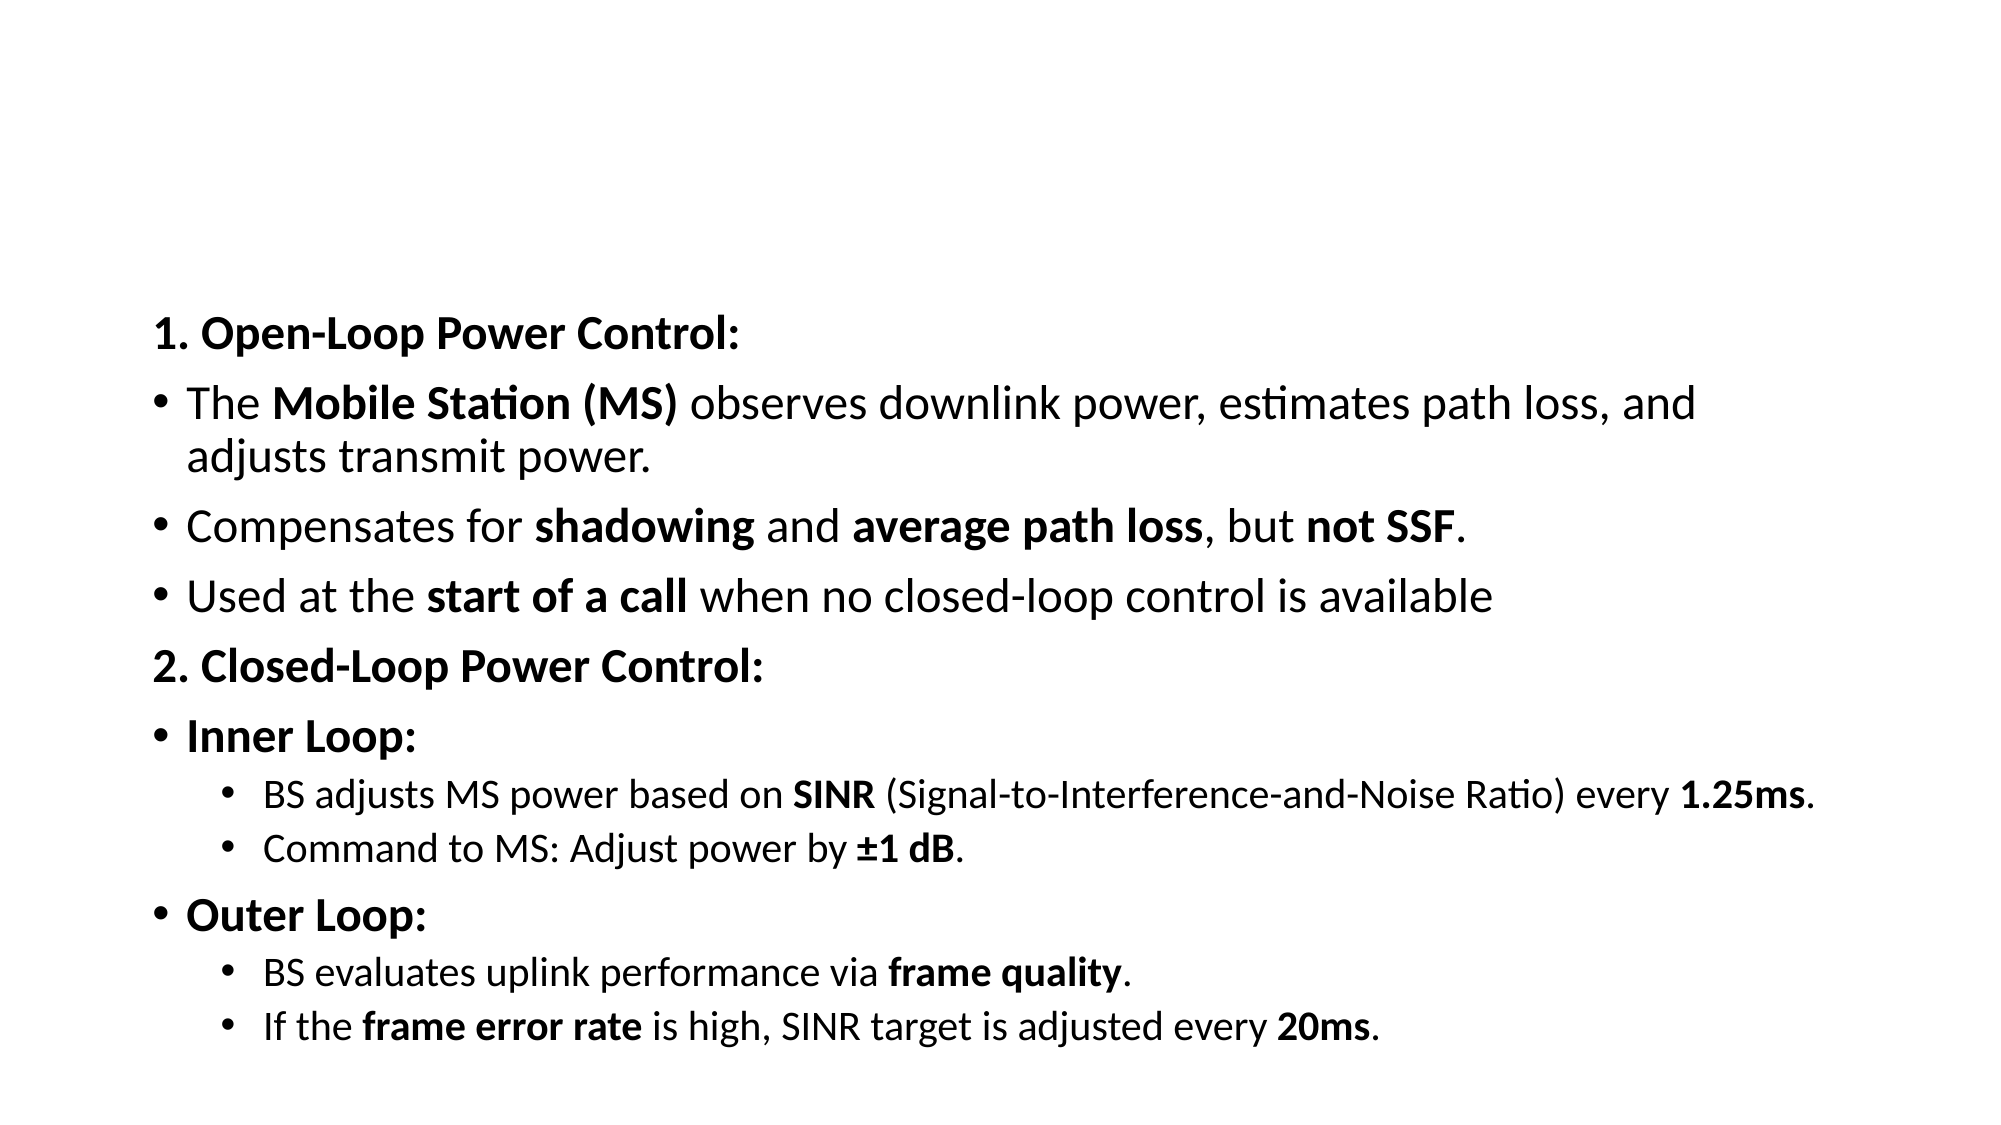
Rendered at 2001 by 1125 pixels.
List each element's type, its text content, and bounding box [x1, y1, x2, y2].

list 1. Open-Loop Power Control: The Mobile Station (MS) observes downlink power, estimates path loss, and adjusts transmit power. Compensates for shadowing and average path loss, but not SSF. Used at the start of a call when no closed-loop control is available 2. Closed-Loop Power Control: Inner Loop: BS adjusts MS power based on SINR (Signal-to-Interference-and-Noise Ratio) every 1.25ms. Command to MS: Adjust power by ±1 dB. Outer Loop: BS evaluates uplink performance via frame quality. If the frame error rate is high, SINR target is adjusted every 20ms. [137, 299, 1863, 1095]
